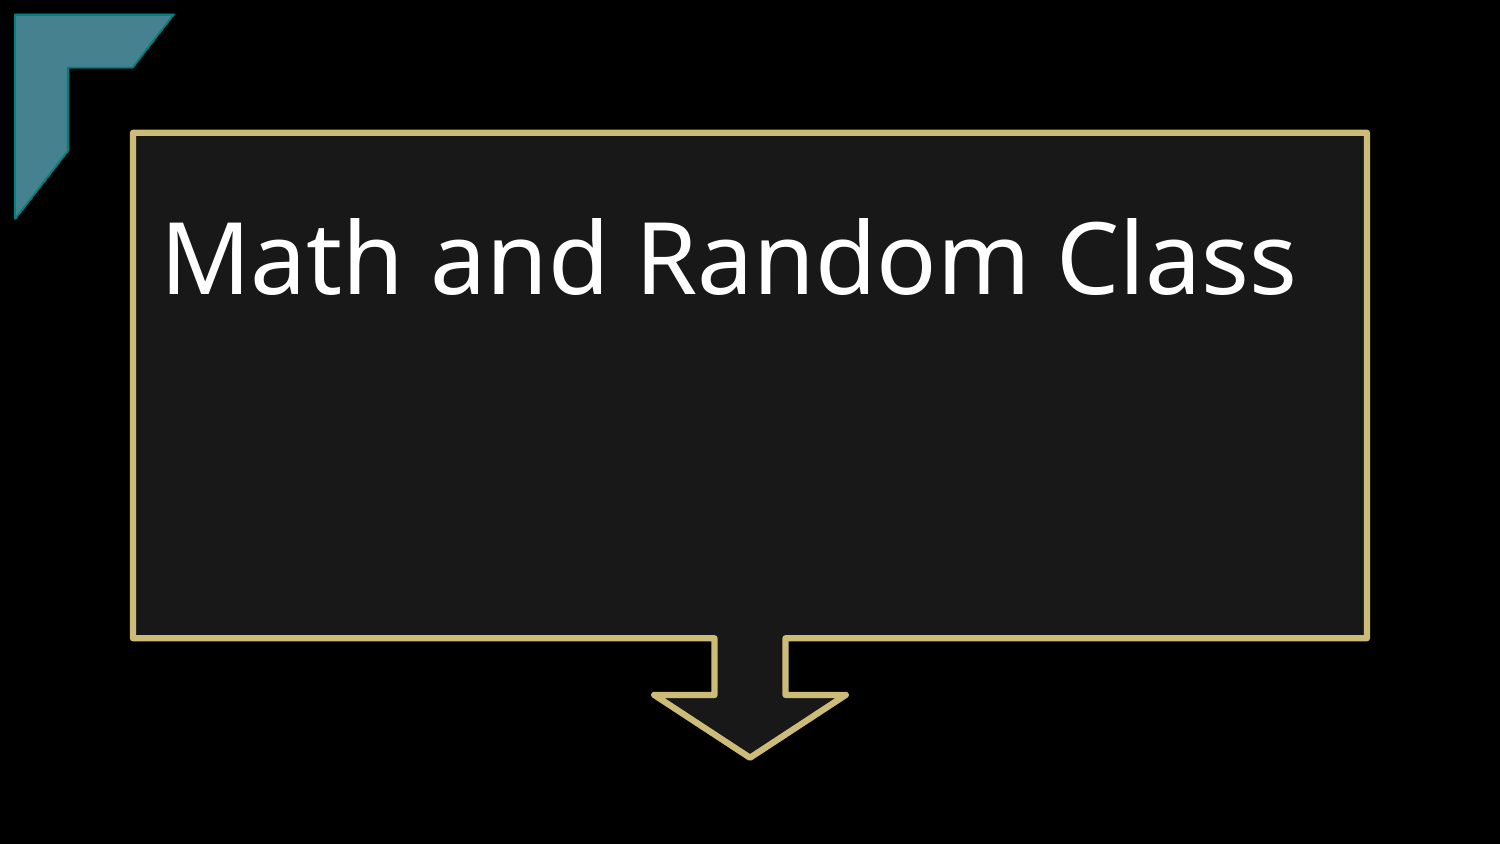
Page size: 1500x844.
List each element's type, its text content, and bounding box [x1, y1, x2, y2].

text_box [133, 132, 1367, 758]
text_box Math and Random Class [145, 187, 1396, 323]
picture [0, 0, 1500, 844]
